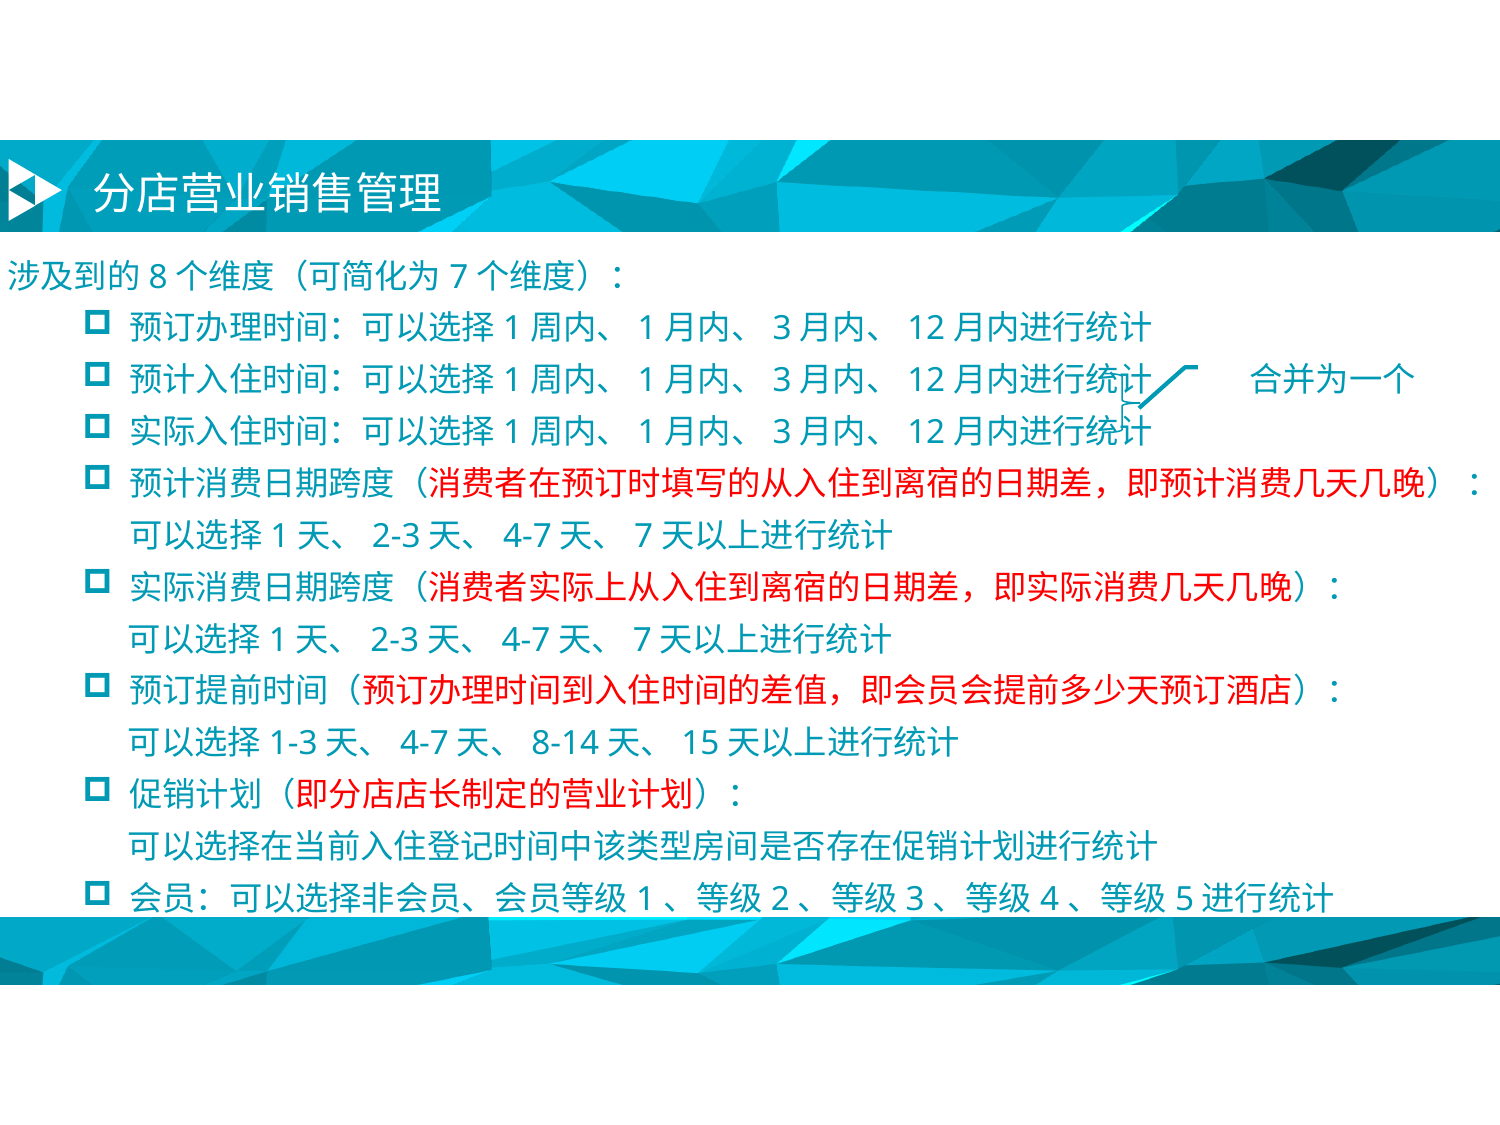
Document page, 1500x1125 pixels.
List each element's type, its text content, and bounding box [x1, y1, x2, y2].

picture [0, 917, 1500, 985]
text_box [0, 156, 58, 216]
text_box [1104, 372, 1141, 434]
text_box [1137, 365, 1198, 410]
text_box 涉及到的8个维度（可简化为7个维度）： 预订办理时间：可以选择1周内、1月内、3月内、12月内进行统计 预计入住时间：可以选择1周内、1月内、3月内、12月内进行统计 合并为一个 实际入住时间：可以选择1周内、1月内、3月内、12月内进行统计 预计消费日期跨度（消费者在预订时填写的从入住到离宿的日期差，即预计消费几天几晚） ：可以选择1天、2-3天、4-7天、7天以上进行统计 实际消费日期跨度（消费者实际上从入住到离宿的日期差，即实际消费几天几晚）： 可以选择1天、2-3天、4-7天、7天以上进行统计 预订提前时间（预订办理时间到入住时间的差值，即会员会提前多少天预订酒店）： 可以选择1-3天、4-7天、8-14天、15天以上进行统计 促销计划（即分店店长制定的营业计划）： 可以选择在当前入住登记时间中该类型房间是否存在促销计划进行统计 会员：可以选择非会员、会员等级1、等级2、等级3、等级4、等级5进行统计 [0, 240, 1497, 916]
picture [0, 140, 1500, 232]
text_box [1211, 359, 1364, 403]
